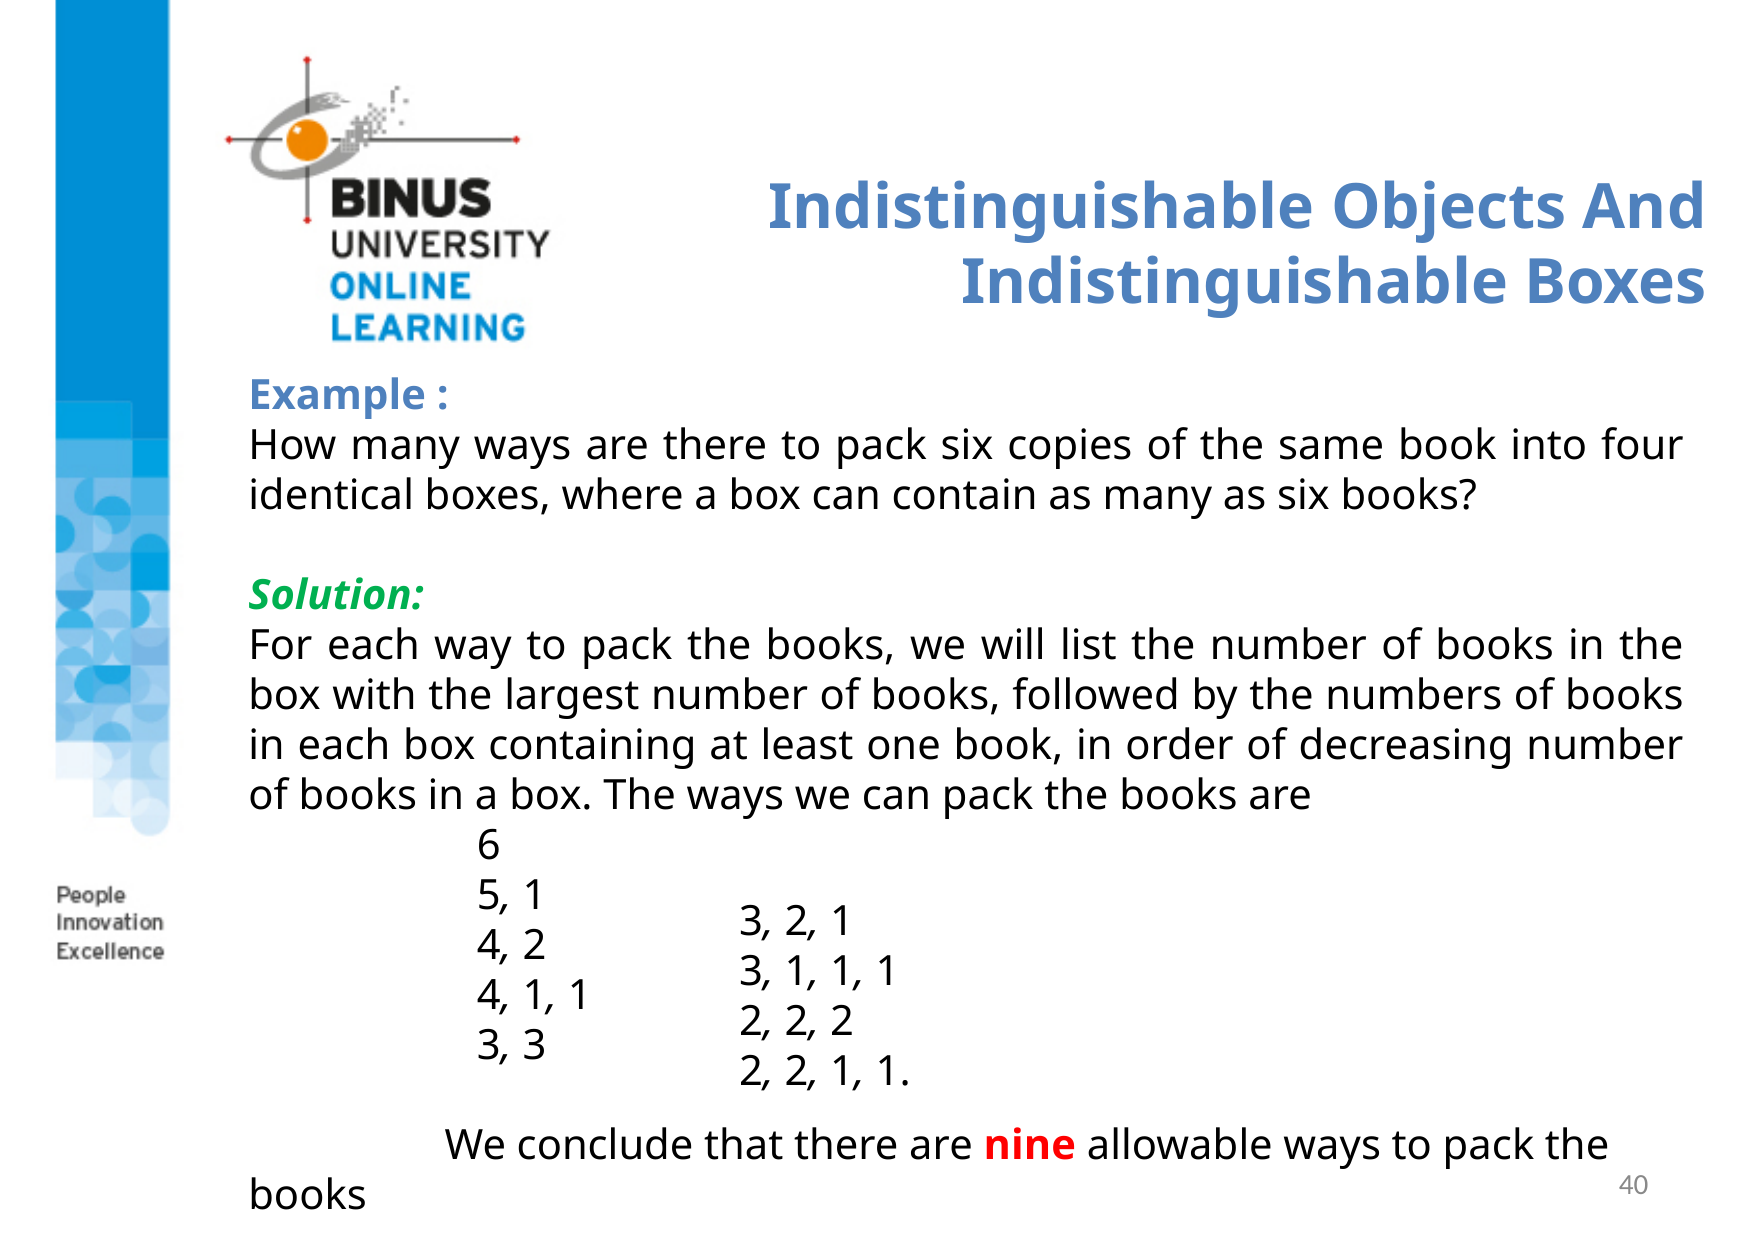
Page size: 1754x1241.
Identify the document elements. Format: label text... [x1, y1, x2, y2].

text_box 3, 2, 1 3, 1, 1, 1 2, 2, 2 2, 2, 1, 1. [528, 886, 1405, 1102]
text_box Example : How many ways are there to pack six copies of the same book into four identical boxes, where a box can contain as many as six books? Solution: For each way to pack the books, we will list the number of books in the box with the largest number of books, followed by the numbers of books in each box containing at least one book, in order of decreasing number of books in a box. The ways we can pack the books are 6 5, 1 4, 2 4, 1, 1 3, 3 We conclude that there are nine allowable ways to pack the books [233, 360, 1700, 1226]
picture [0, 0, 1754, 1241]
title Indistinguishable Objects And Indistinguishable Boxes [642, 137, 1725, 345]
